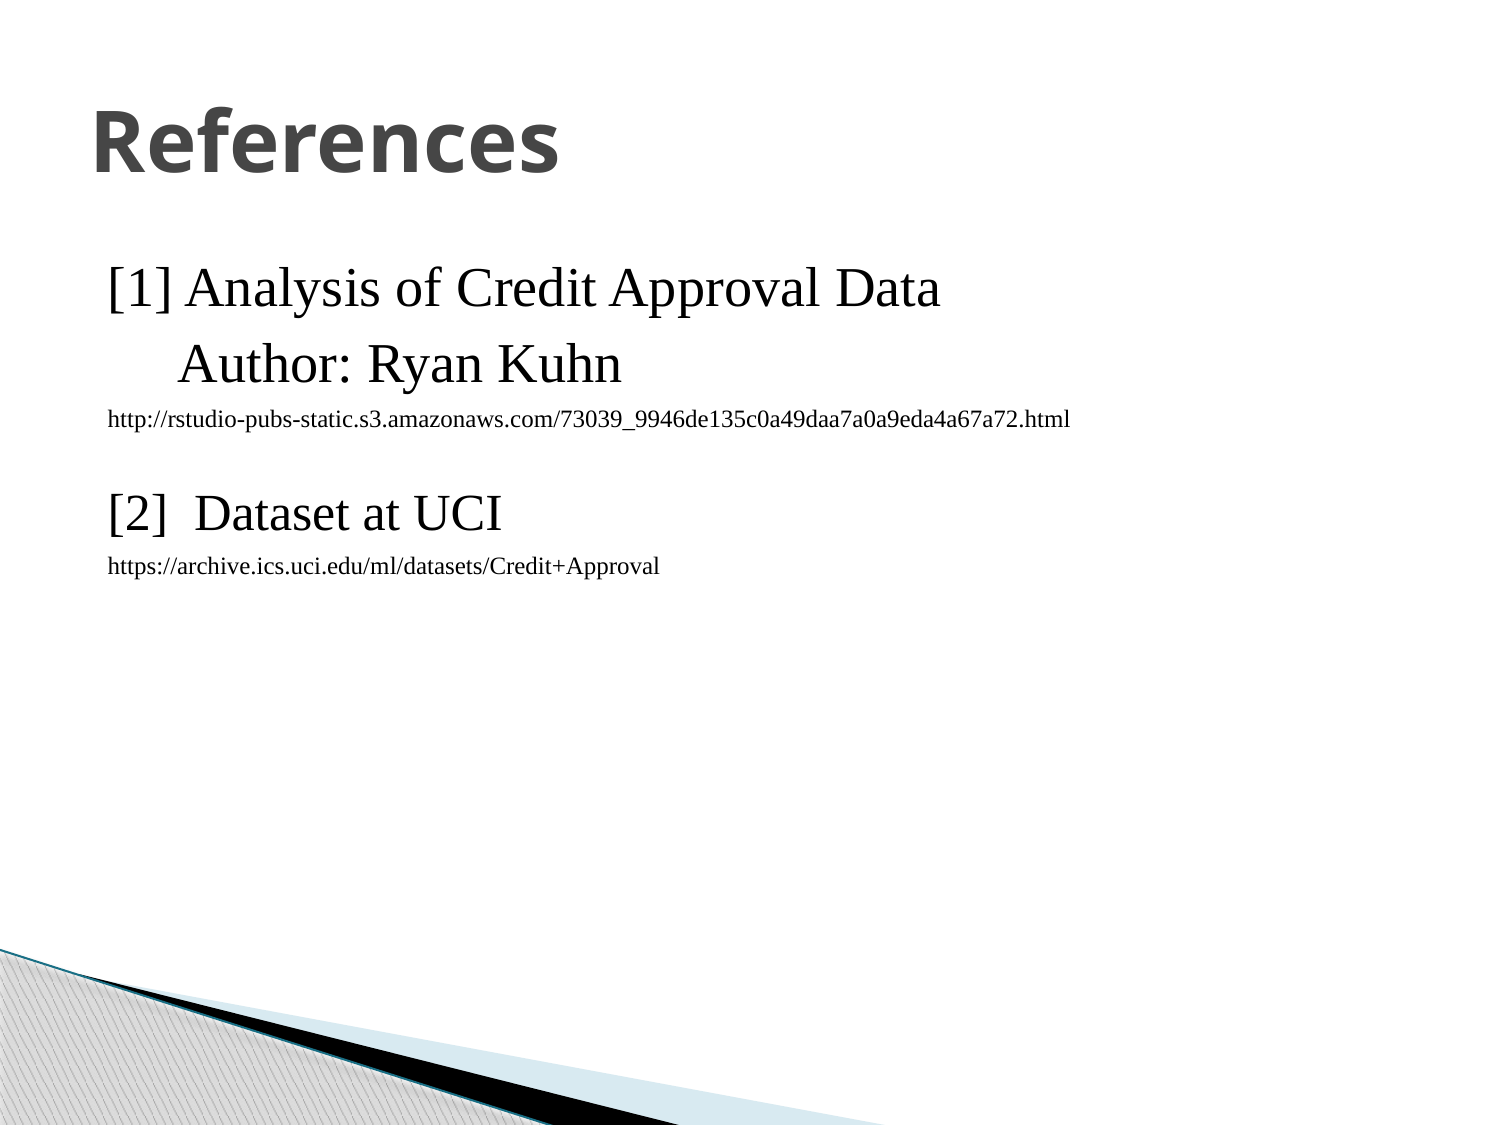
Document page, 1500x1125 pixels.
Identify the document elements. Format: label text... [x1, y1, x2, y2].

title References [75, 45, 1425, 233]
list [1] Analysis of Credit Approval Data Author: Ryan Kuhn http://rstudio-pubs-static.s3.amazonaws.com/73039_9946de135c0a49daa7a0a9eda4a67a72.html [2] Dataset at UCI https://archive.ics.uci.edu/ml/datasets/Credit+Approval [75, 243, 1425, 986]
